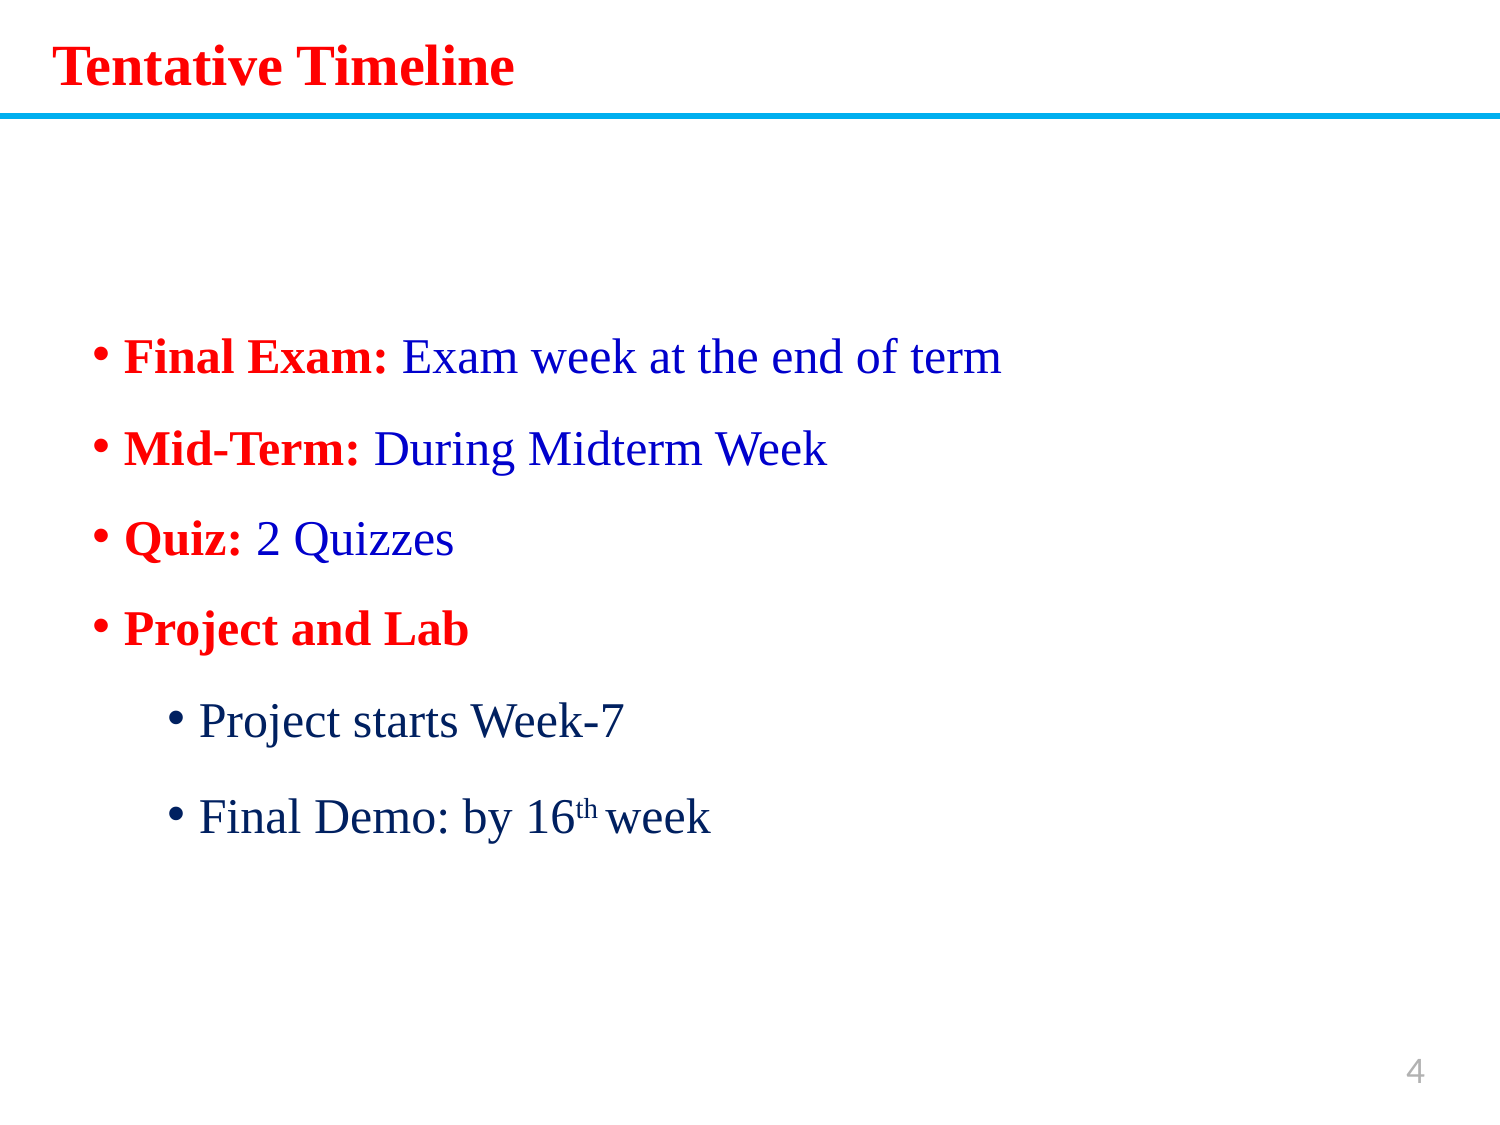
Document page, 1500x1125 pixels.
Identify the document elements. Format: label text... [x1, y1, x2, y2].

text_box Final Exam: Exam week at the end of term Mid-Term: During Midterm Week Quiz: 2 Quizzes Project and Lab Project starts Week-7 Final Demo: by 16th week [84, 291, 1293, 844]
title Tentative Timeline [50, 24, 846, 215]
slide_number 4 [1080, 1046, 1425, 1103]
